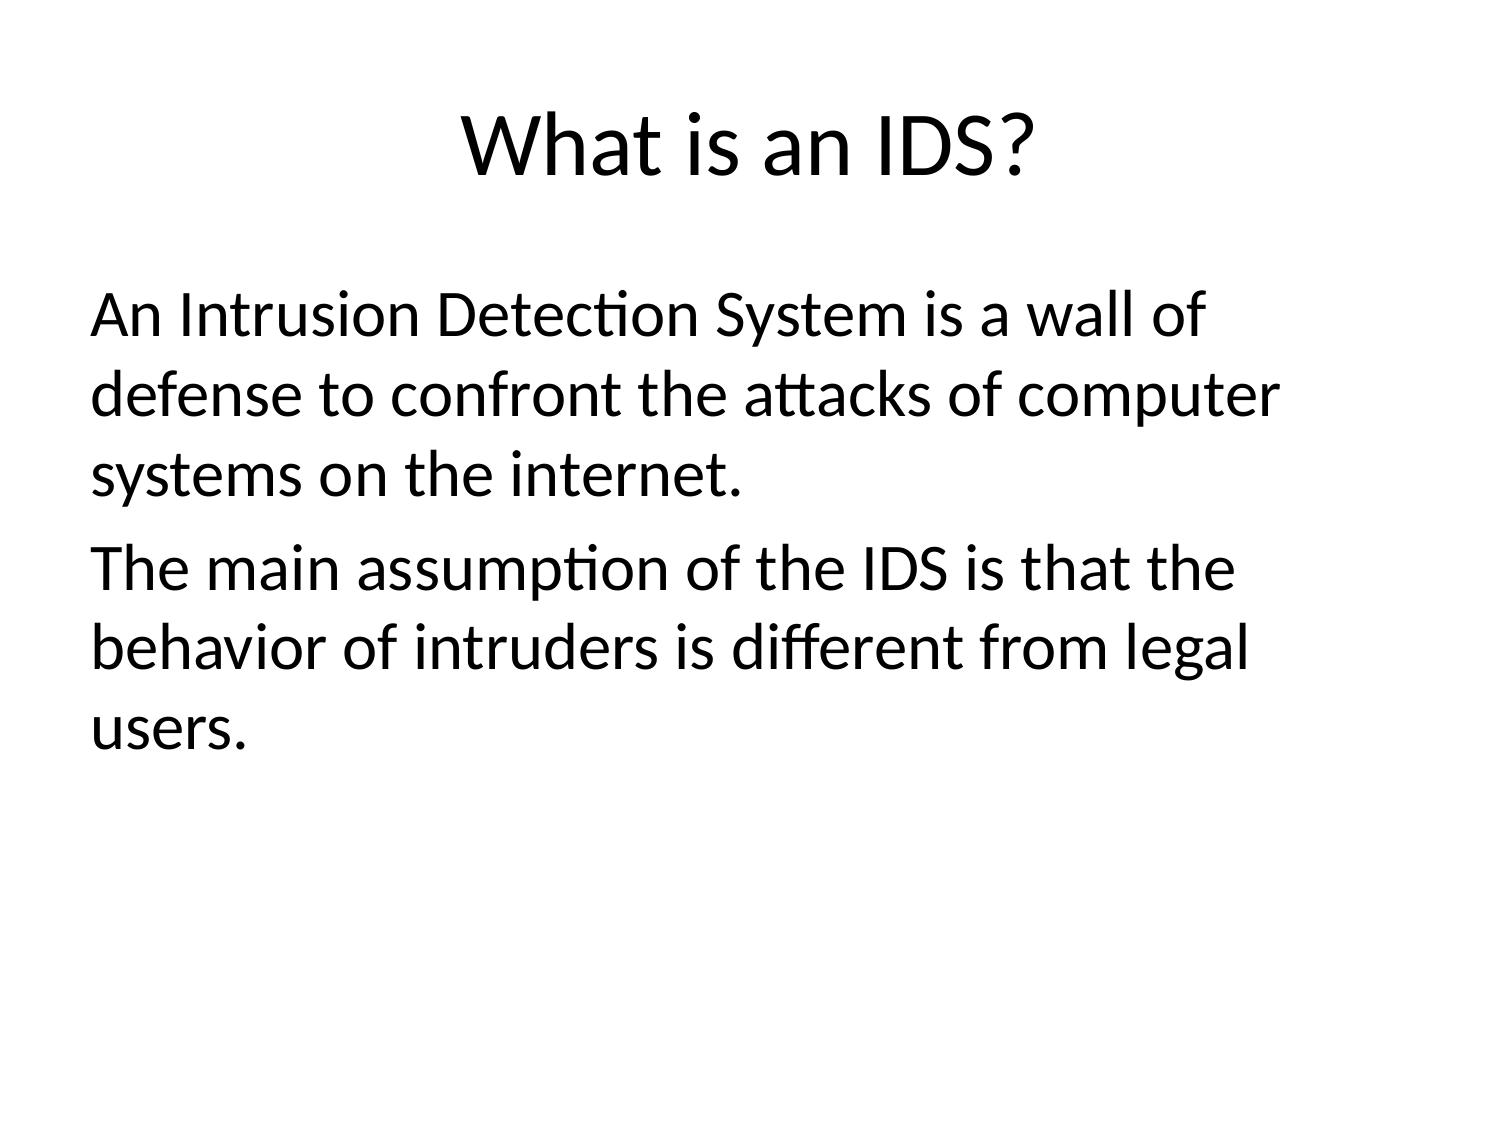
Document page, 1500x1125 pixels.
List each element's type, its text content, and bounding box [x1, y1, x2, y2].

title What is an IDS? [75, 45, 1425, 233]
list An Intrusion Detection System is a wall of defense to confront the attacks of computer systems on the internet. The main assumption of the IDS is that the behavior of intruders is different from legal users. [75, 262, 1425, 1005]
